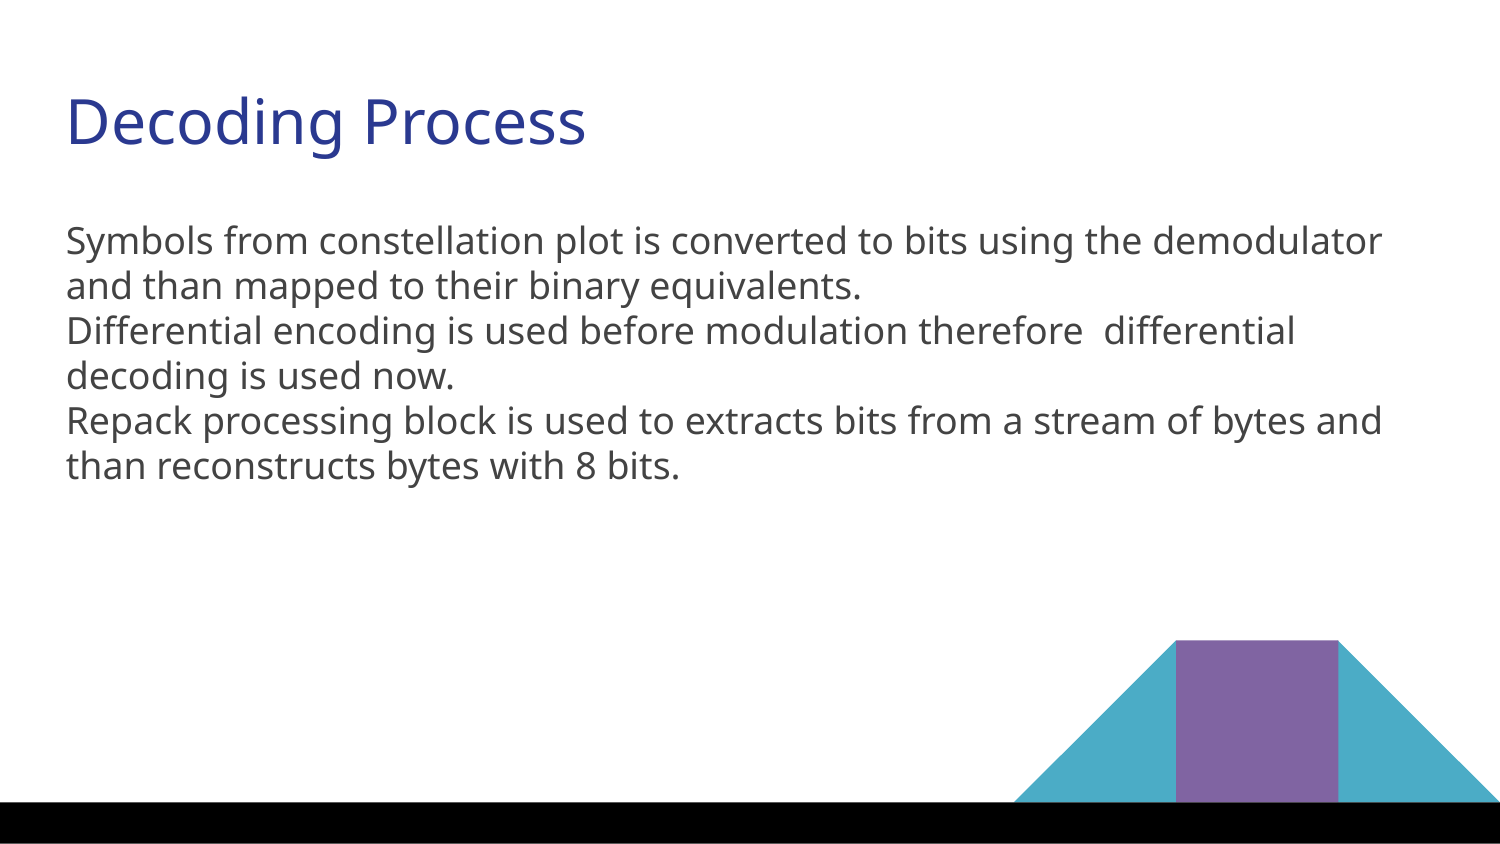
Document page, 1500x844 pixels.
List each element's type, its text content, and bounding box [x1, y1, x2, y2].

text_box Decoding Process [51, 67, 1449, 167]
text_box Symbols from constellation plot is converted to bits using the demodulator and than mapped to their binary equivalents. Differential encoding is used before modulation therefore differential decoding is used now. Repack processing block is used to extracts bits from a stream of bytes and than reconstructs bytes with 8 bits. [51, 201, 1449, 750]
